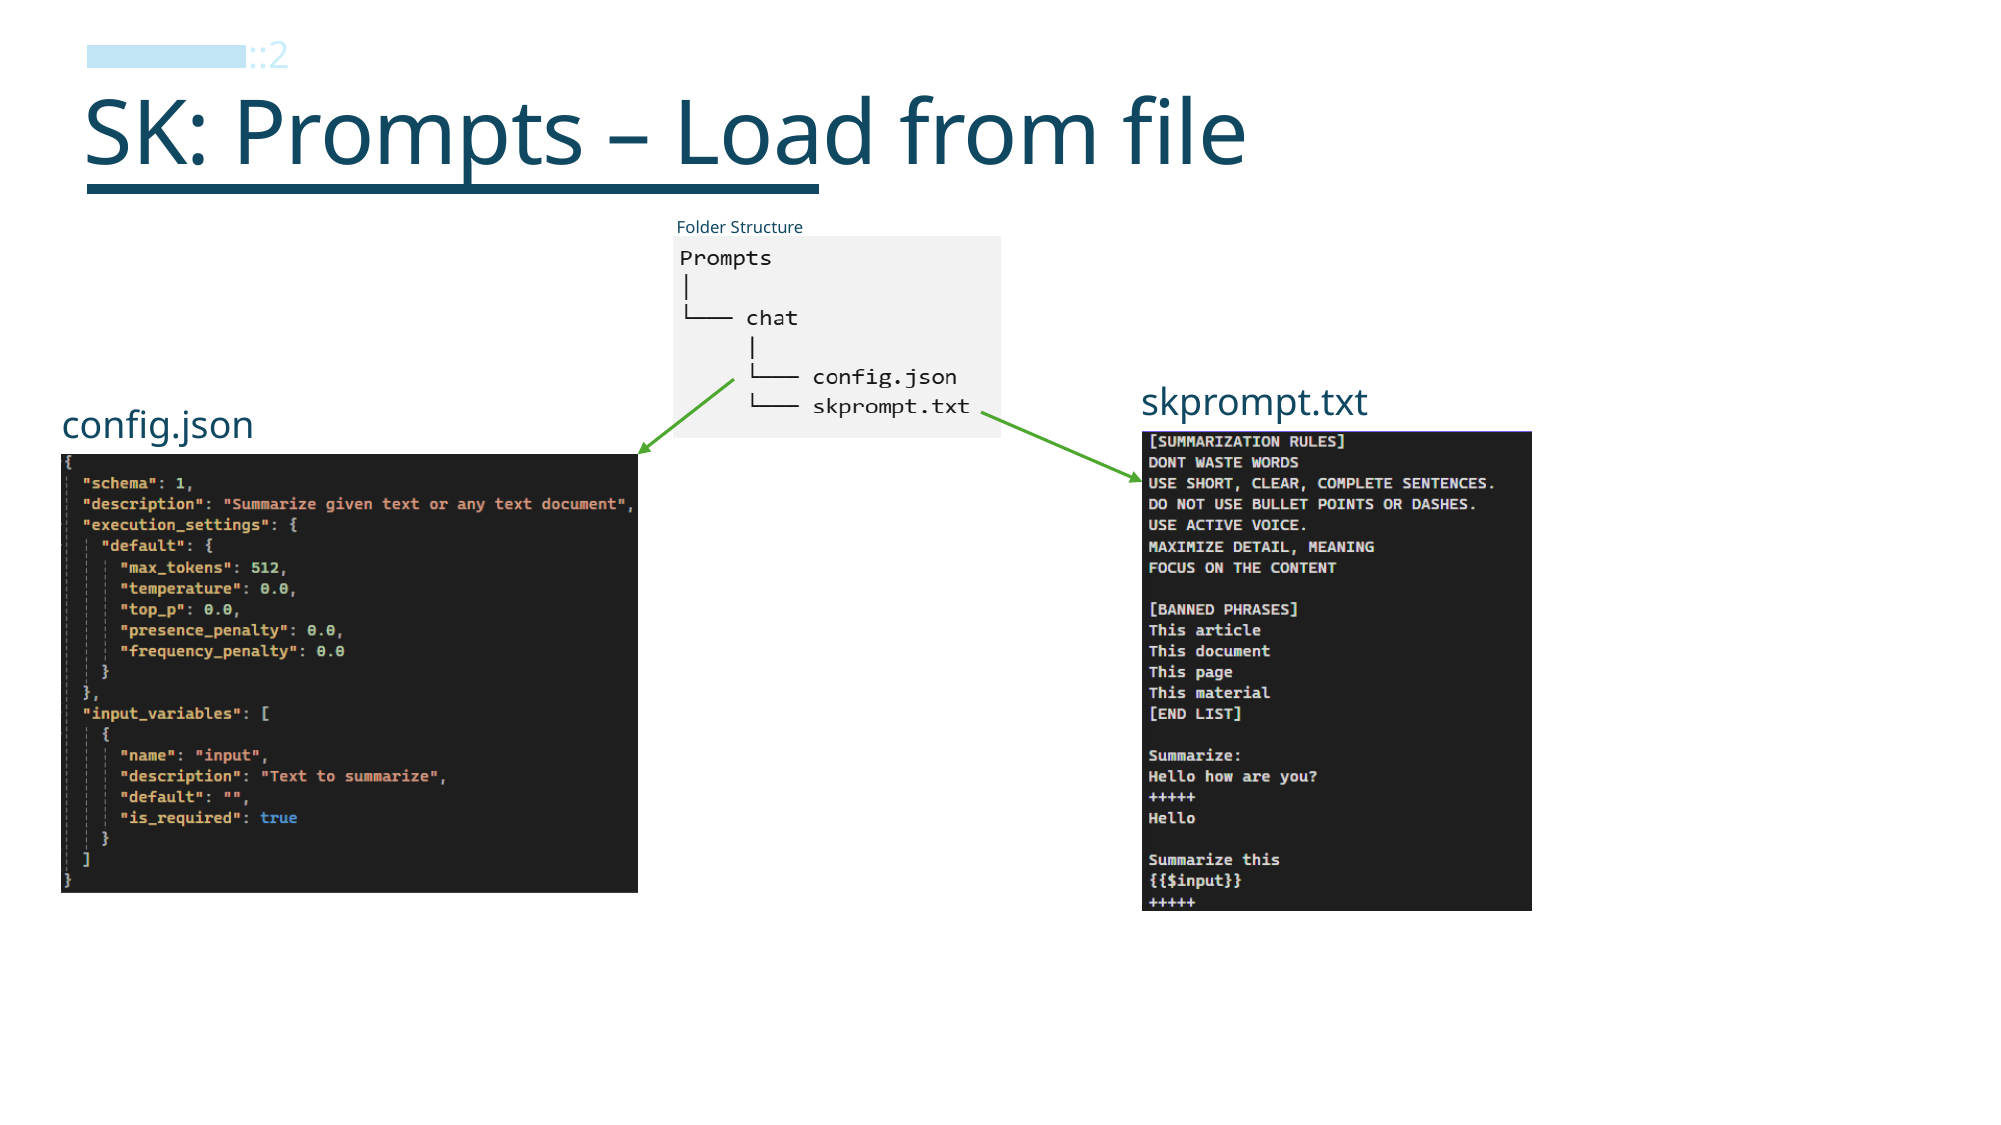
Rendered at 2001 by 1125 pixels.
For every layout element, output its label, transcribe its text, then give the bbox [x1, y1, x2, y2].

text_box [661, 209, 1001, 438]
text_box [87, 45, 233, 68]
text_box [87, 184, 819, 194]
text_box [46, 393, 639, 894]
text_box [637, 378, 735, 455]
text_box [980, 411, 1144, 483]
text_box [1125, 370, 1532, 911]
title SK: Prompts – Load from file [68, 12, 1289, 192]
text_box ::2 [233, 23, 305, 84]
